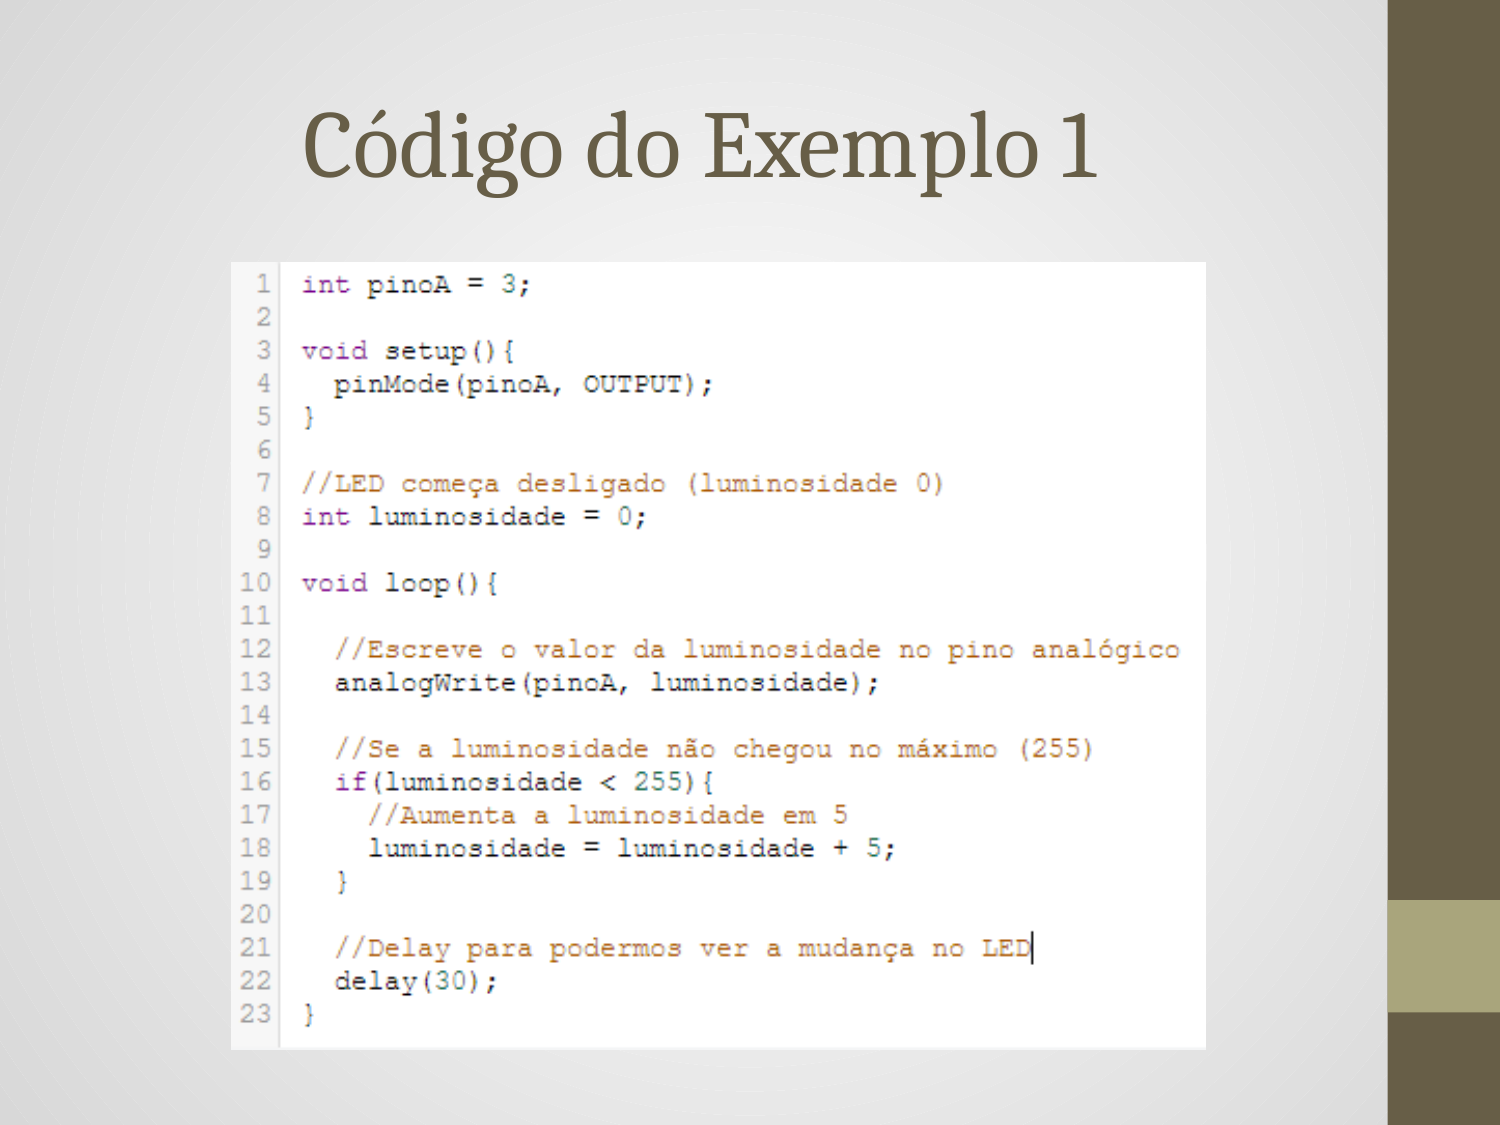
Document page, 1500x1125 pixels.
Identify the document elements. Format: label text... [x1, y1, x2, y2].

title Código do Exemplo 1 [75, 45, 1325, 233]
picture [231, 262, 1206, 1051]
